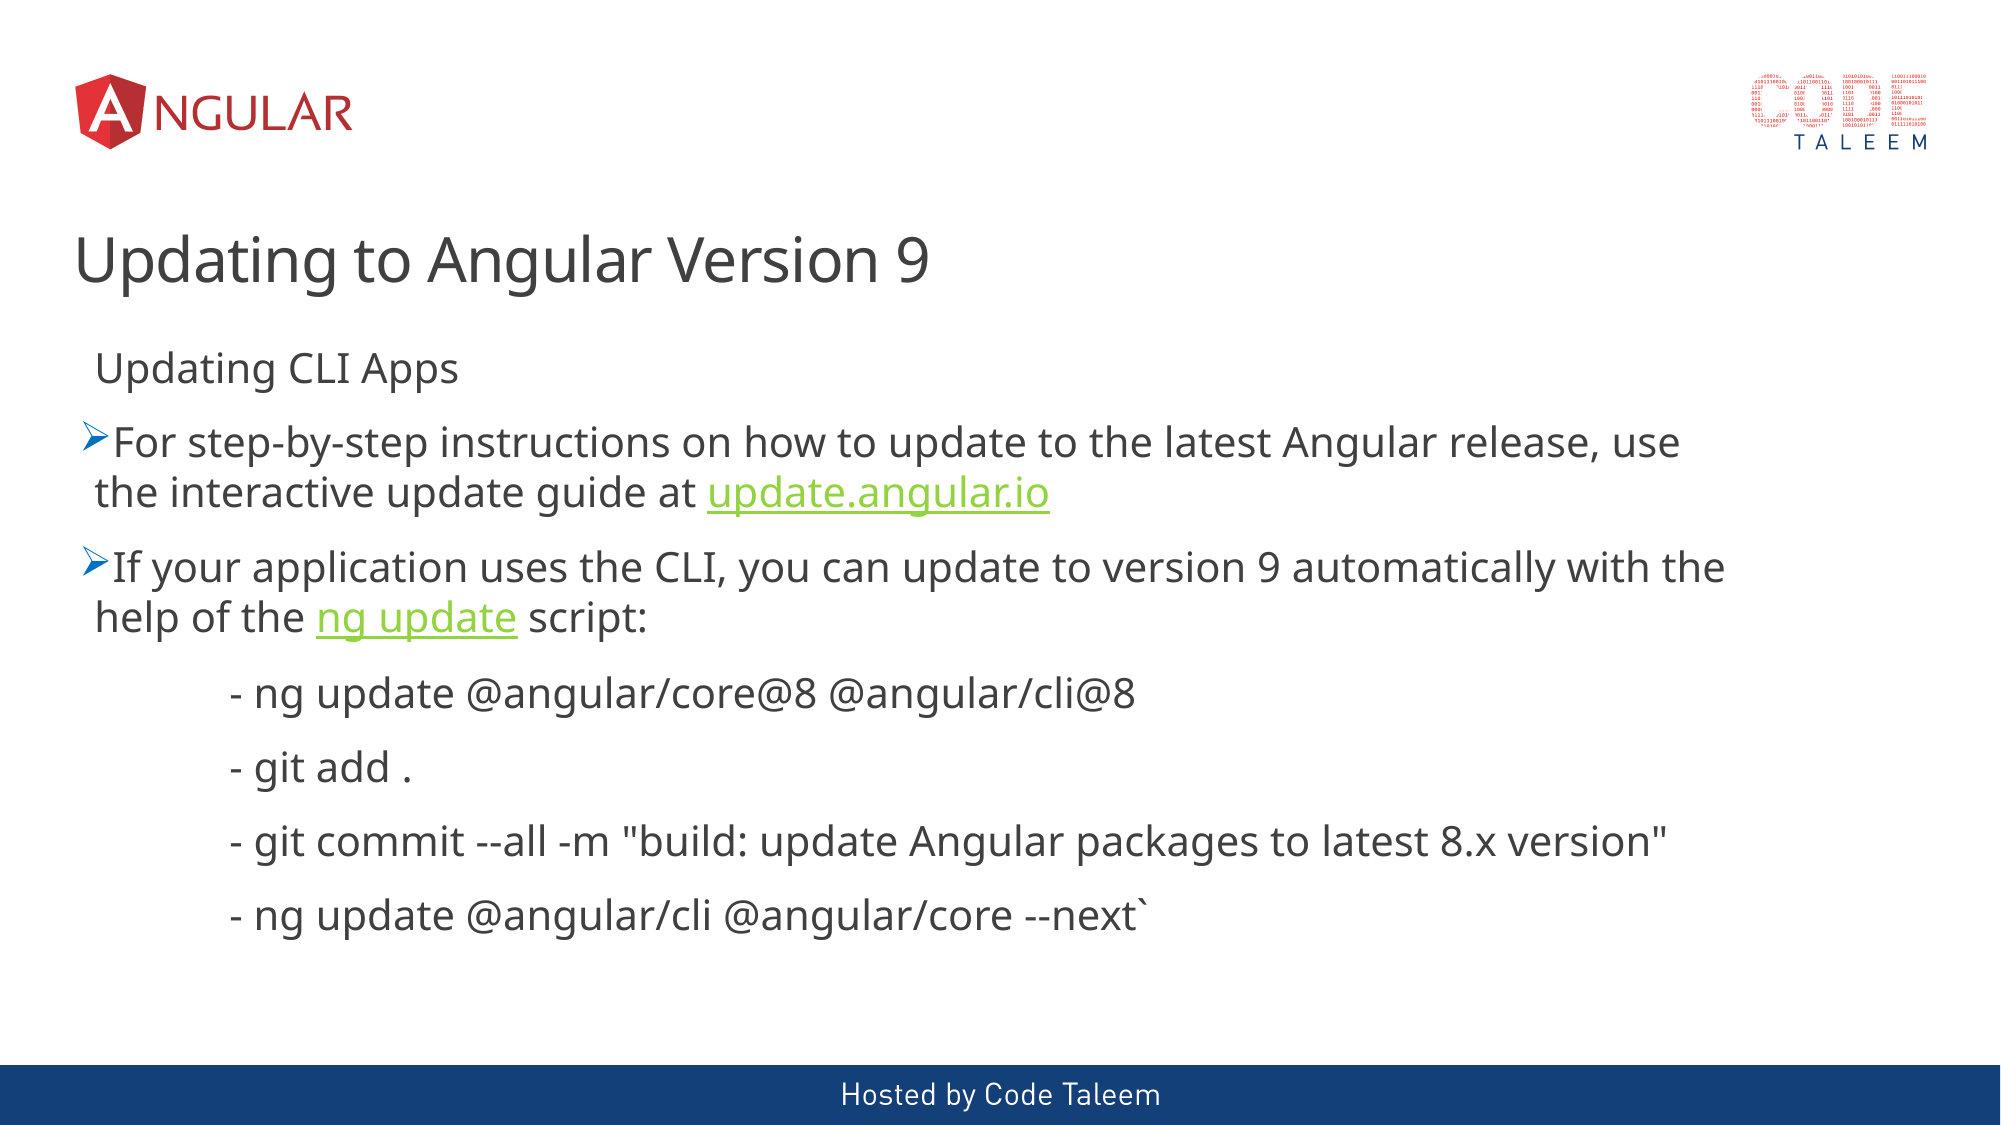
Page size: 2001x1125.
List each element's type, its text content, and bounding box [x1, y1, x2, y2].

title Updating to Angular Version 9 [58, 197, 1709, 303]
footer NBCU Internal [604, 1059, 1396, 1120]
list Updating CLI Apps For step-by-step instructions on how to update to the latest Angular release, use the interactive update guide at update.angular.io If your application uses the CLI, you can update to version 9 automatically with the help of the ng update script: - ng update @angular/core@8 @angular/cli@8 - git add . - git commit --all -m "build: update Angular packages to latest 8.x version" - ng update @angular/cli @angular/core --next` [79, 339, 1730, 1000]
picture [0, 0, 2001, 1125]
